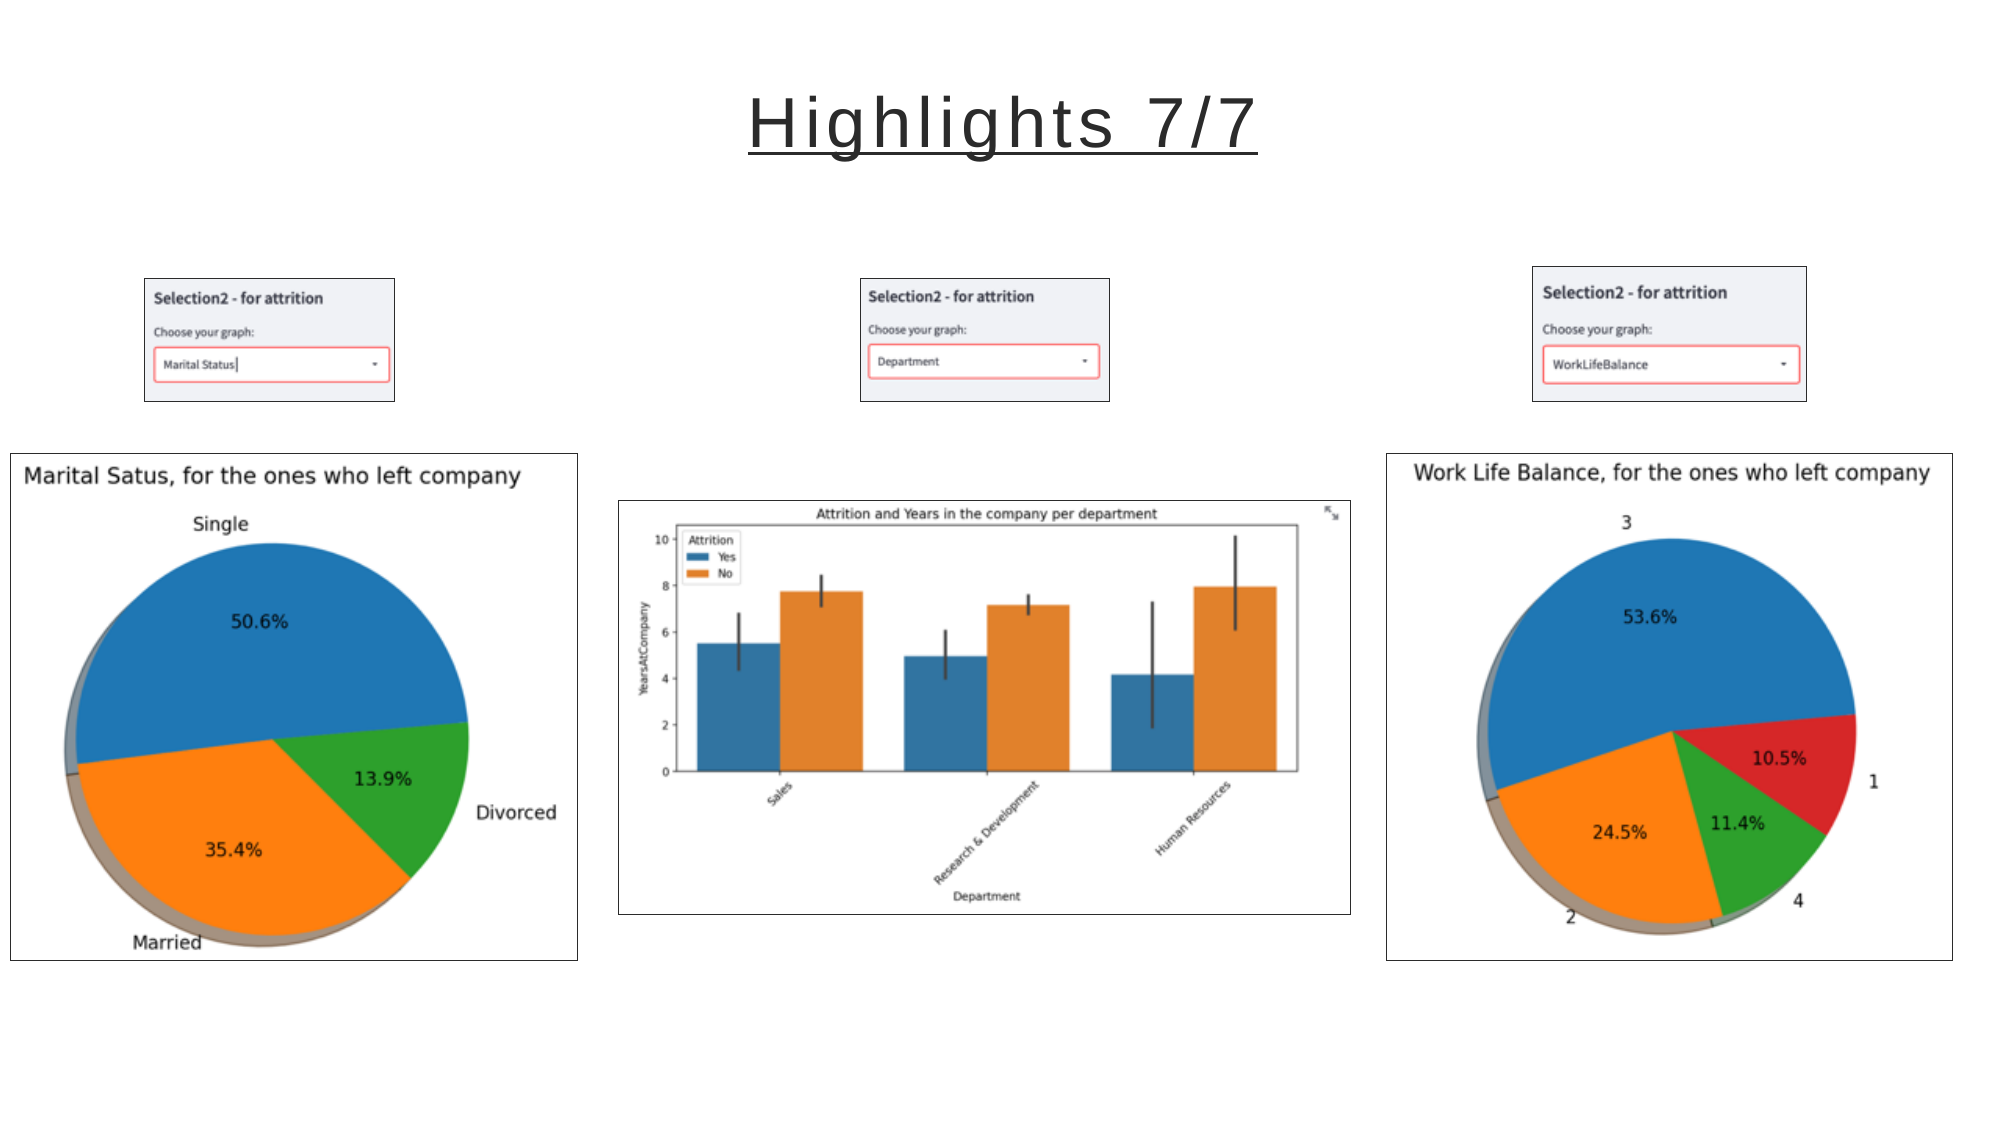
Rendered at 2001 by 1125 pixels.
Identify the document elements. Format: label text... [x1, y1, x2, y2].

picture [618, 500, 1351, 915]
text_box Highlights 7/7 [618, 69, 1387, 170]
picture [859, 278, 1110, 402]
picture [144, 278, 395, 402]
picture [1386, 453, 1953, 961]
picture [1532, 266, 1807, 402]
picture [10, 453, 578, 961]
